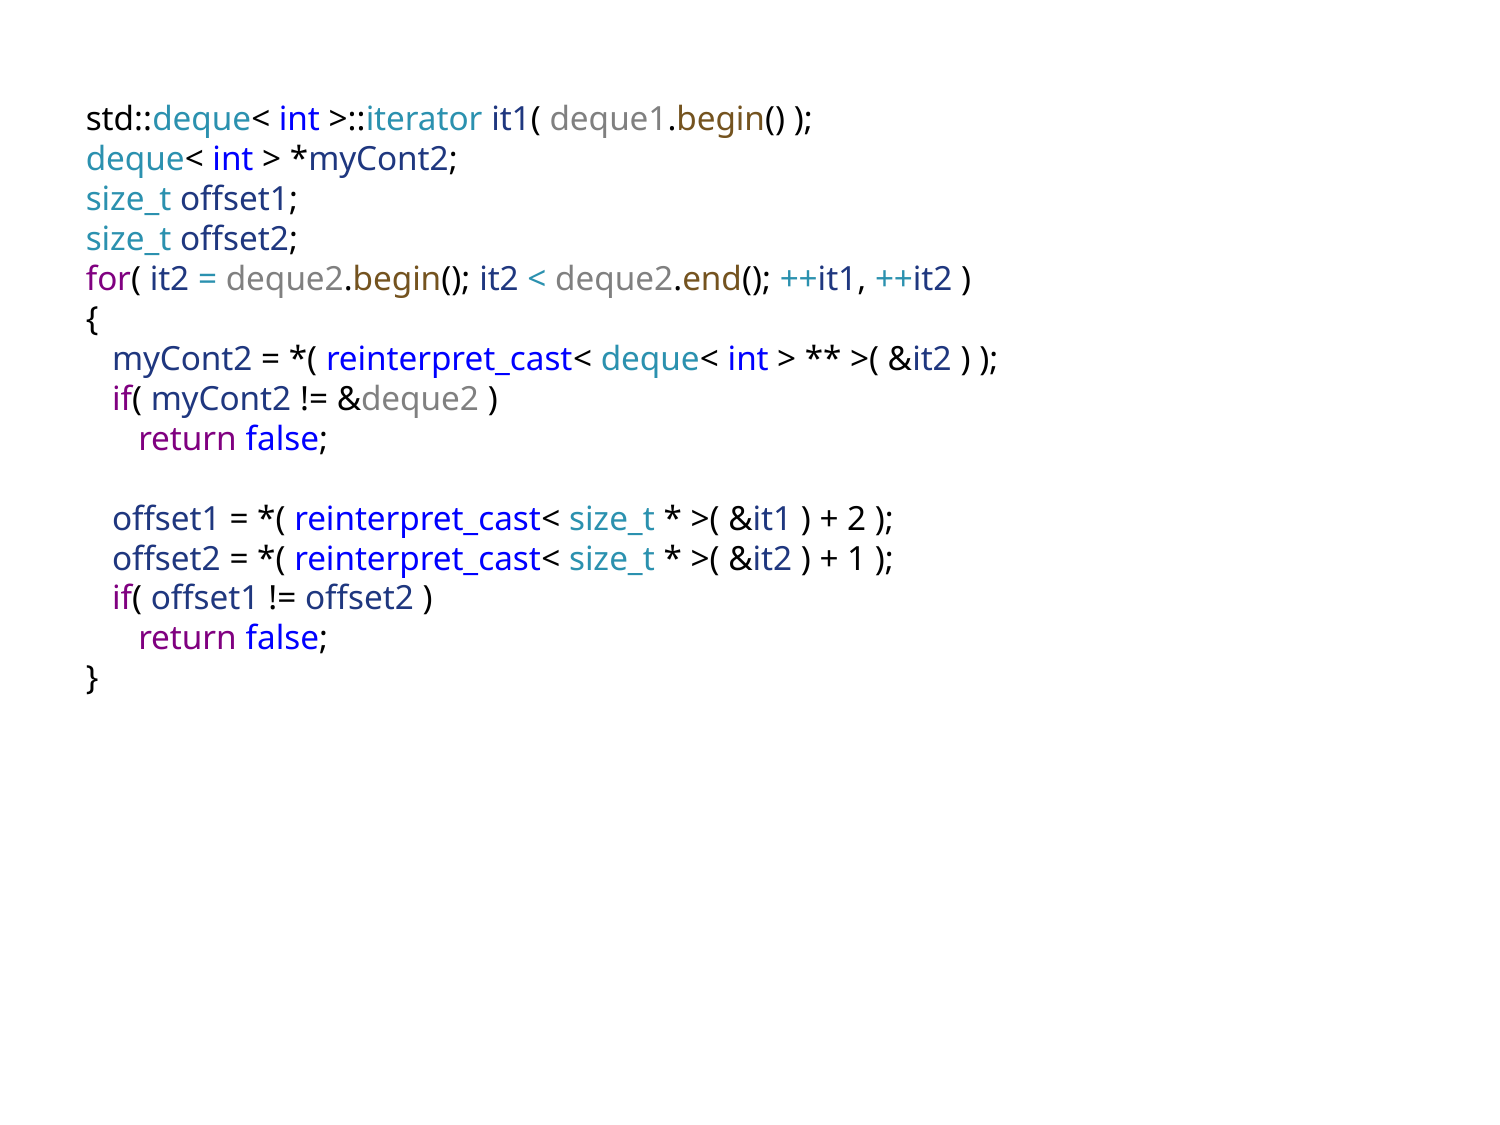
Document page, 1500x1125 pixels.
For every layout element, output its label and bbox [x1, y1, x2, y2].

list [70, 90, 1341, 711]
